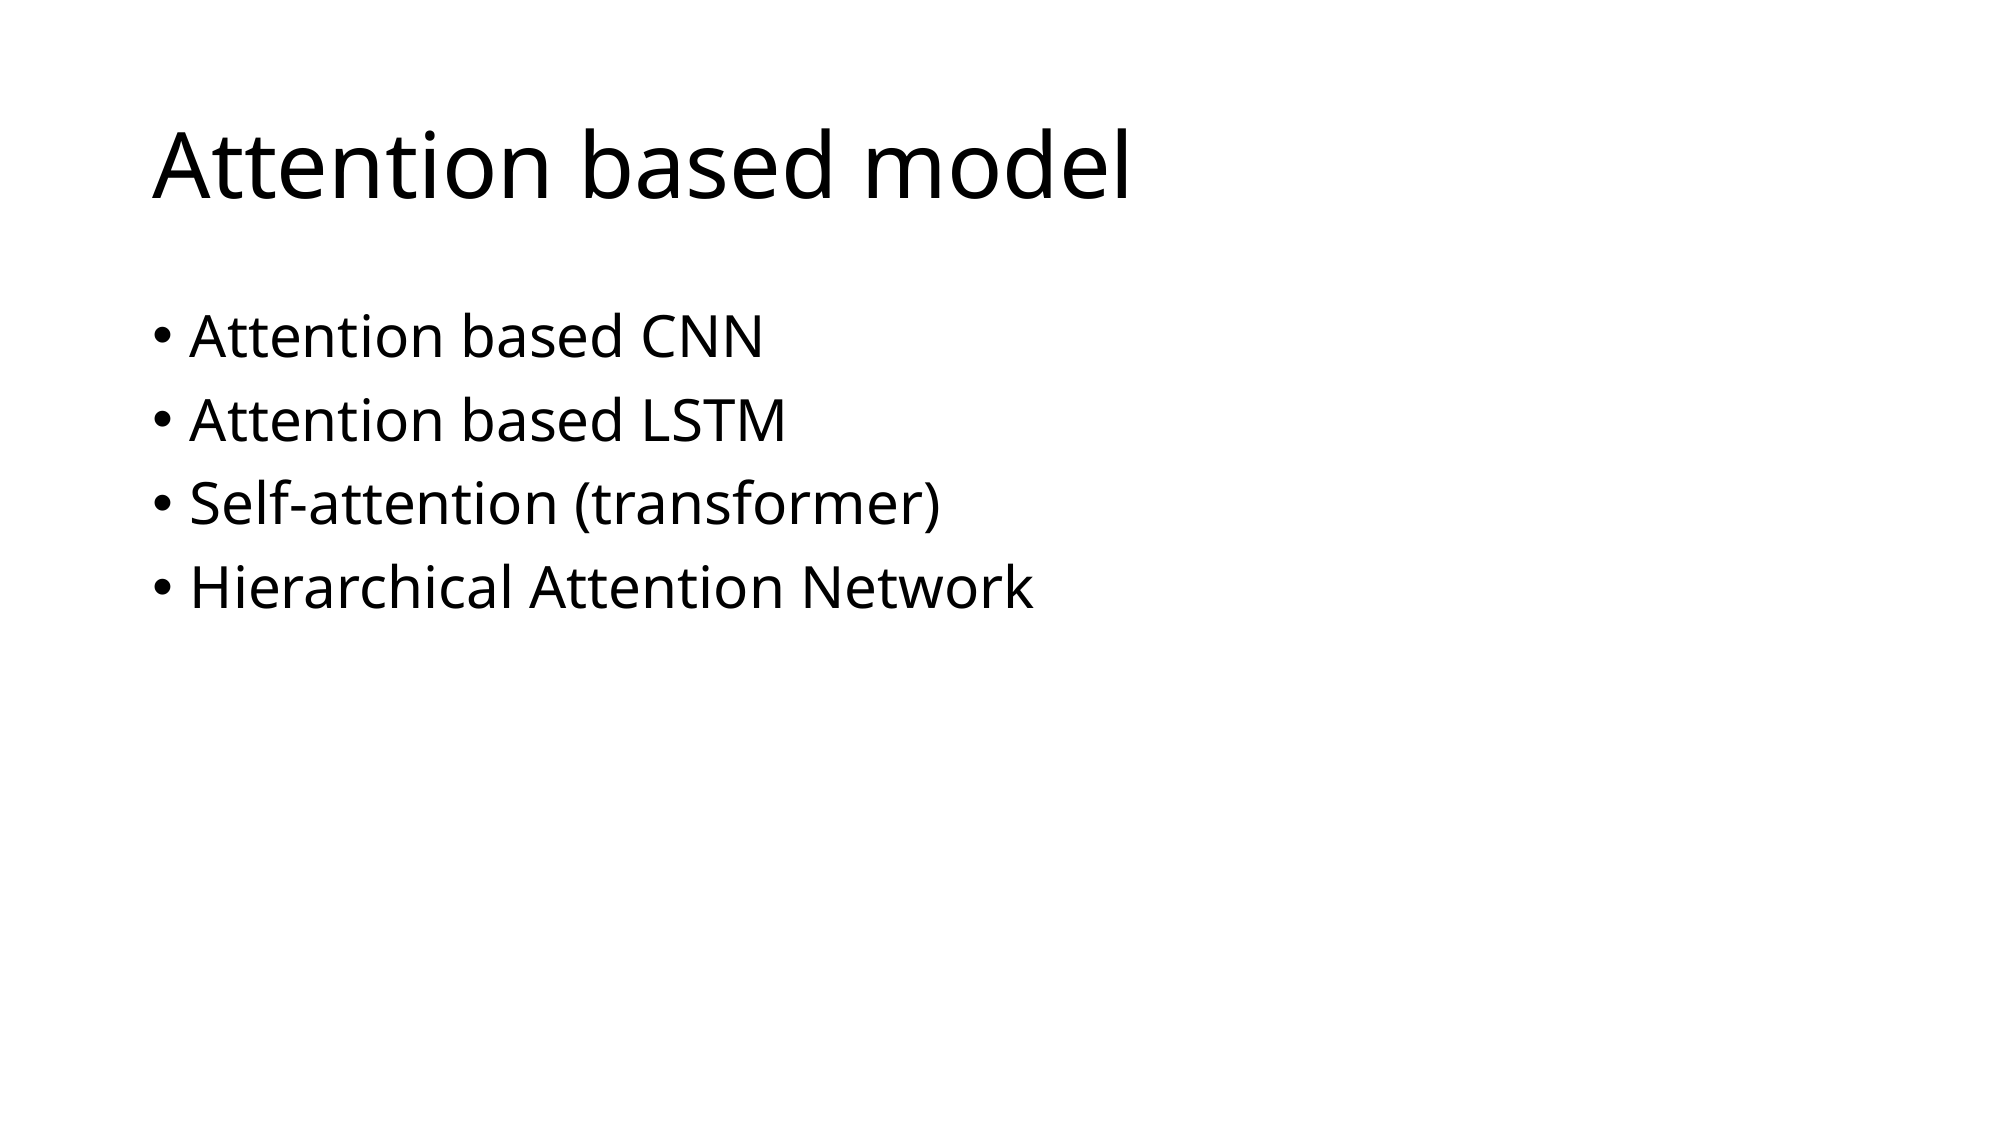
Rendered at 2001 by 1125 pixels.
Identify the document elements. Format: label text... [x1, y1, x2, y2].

title Attention based model [137, 59, 1863, 278]
list Attention based CNN Attention based LSTM Self-attention (transformer) Hierarchical Attention Network [137, 299, 1863, 1014]
